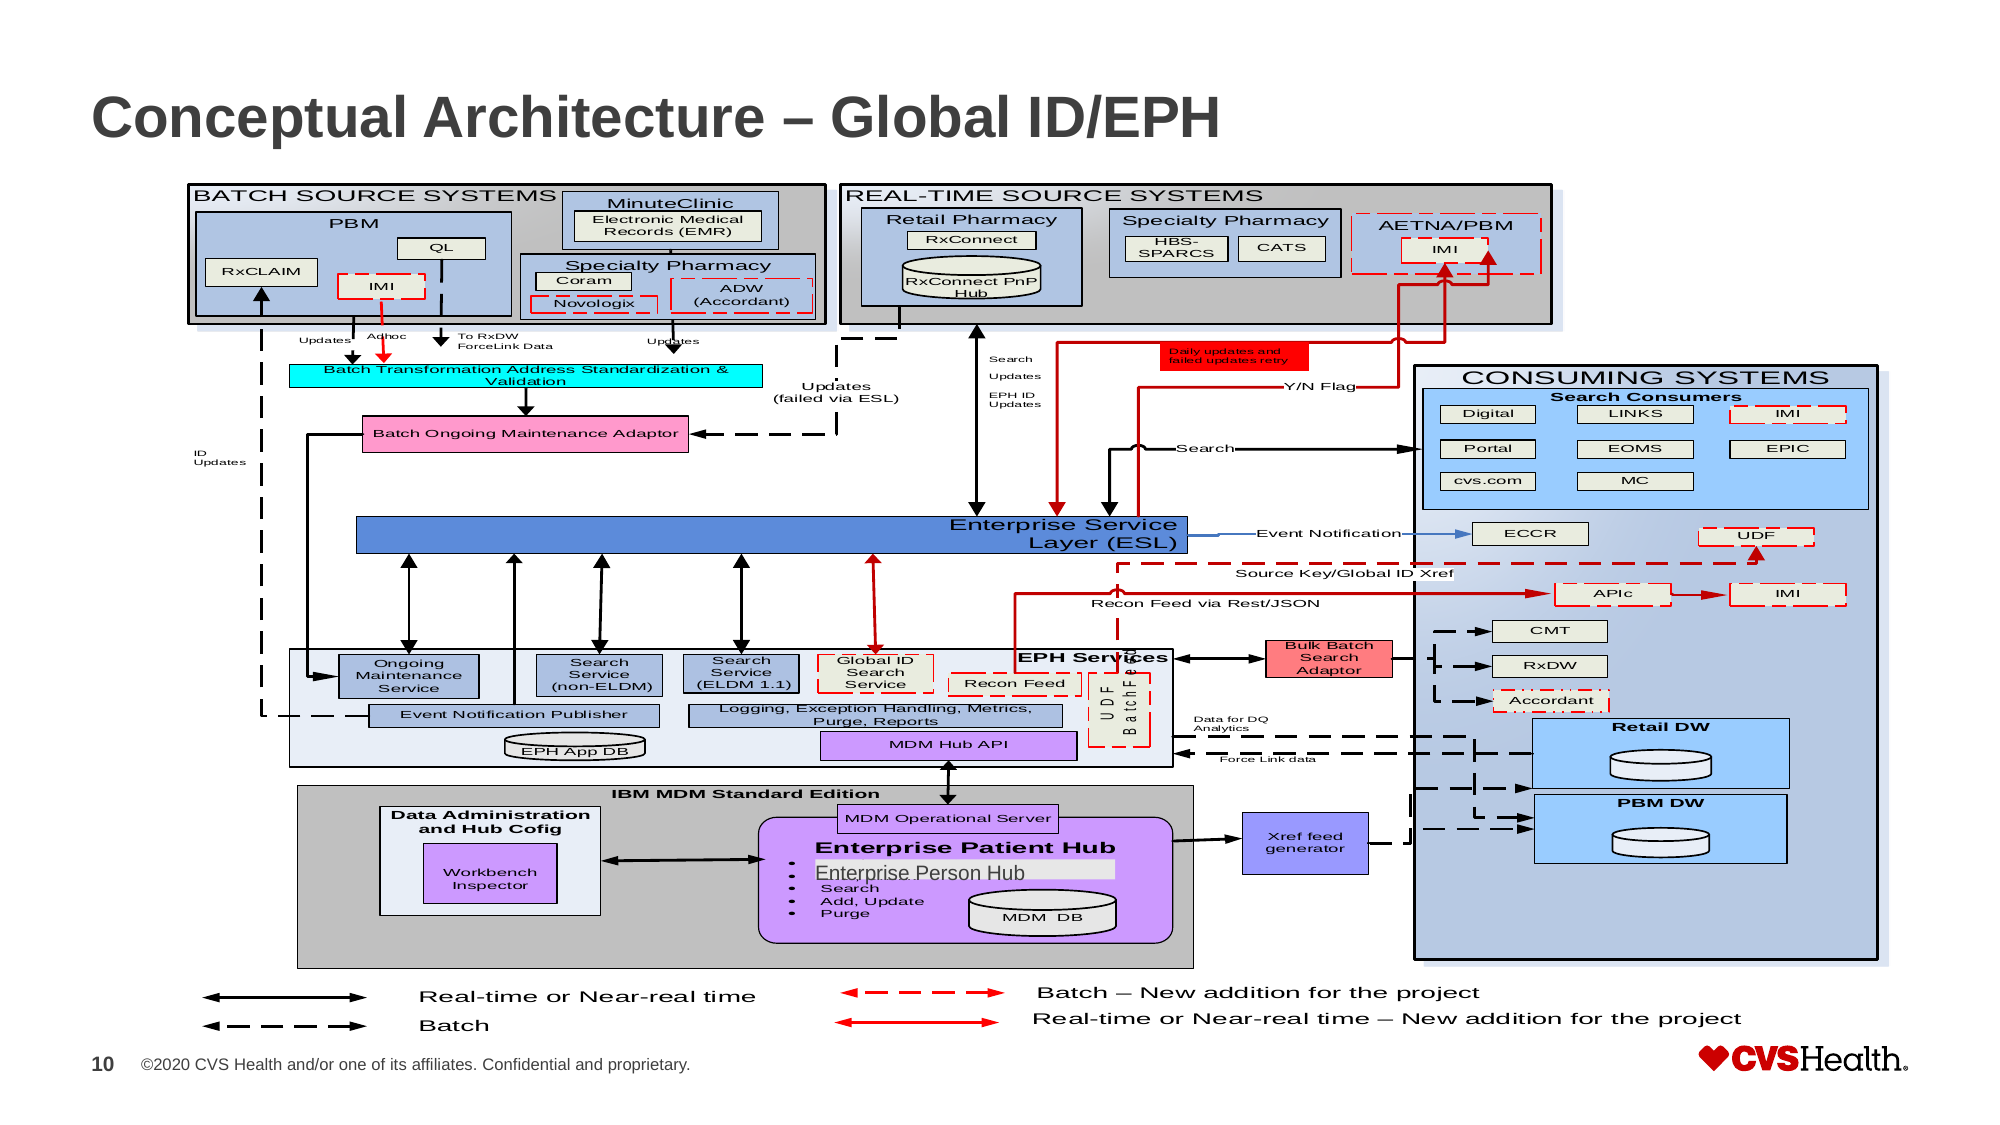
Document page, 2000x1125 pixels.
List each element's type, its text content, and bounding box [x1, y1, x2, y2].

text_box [175, 166, 1891, 1040]
title Conceptual Architecture – Global ID/EPH [91, 86, 1677, 204]
